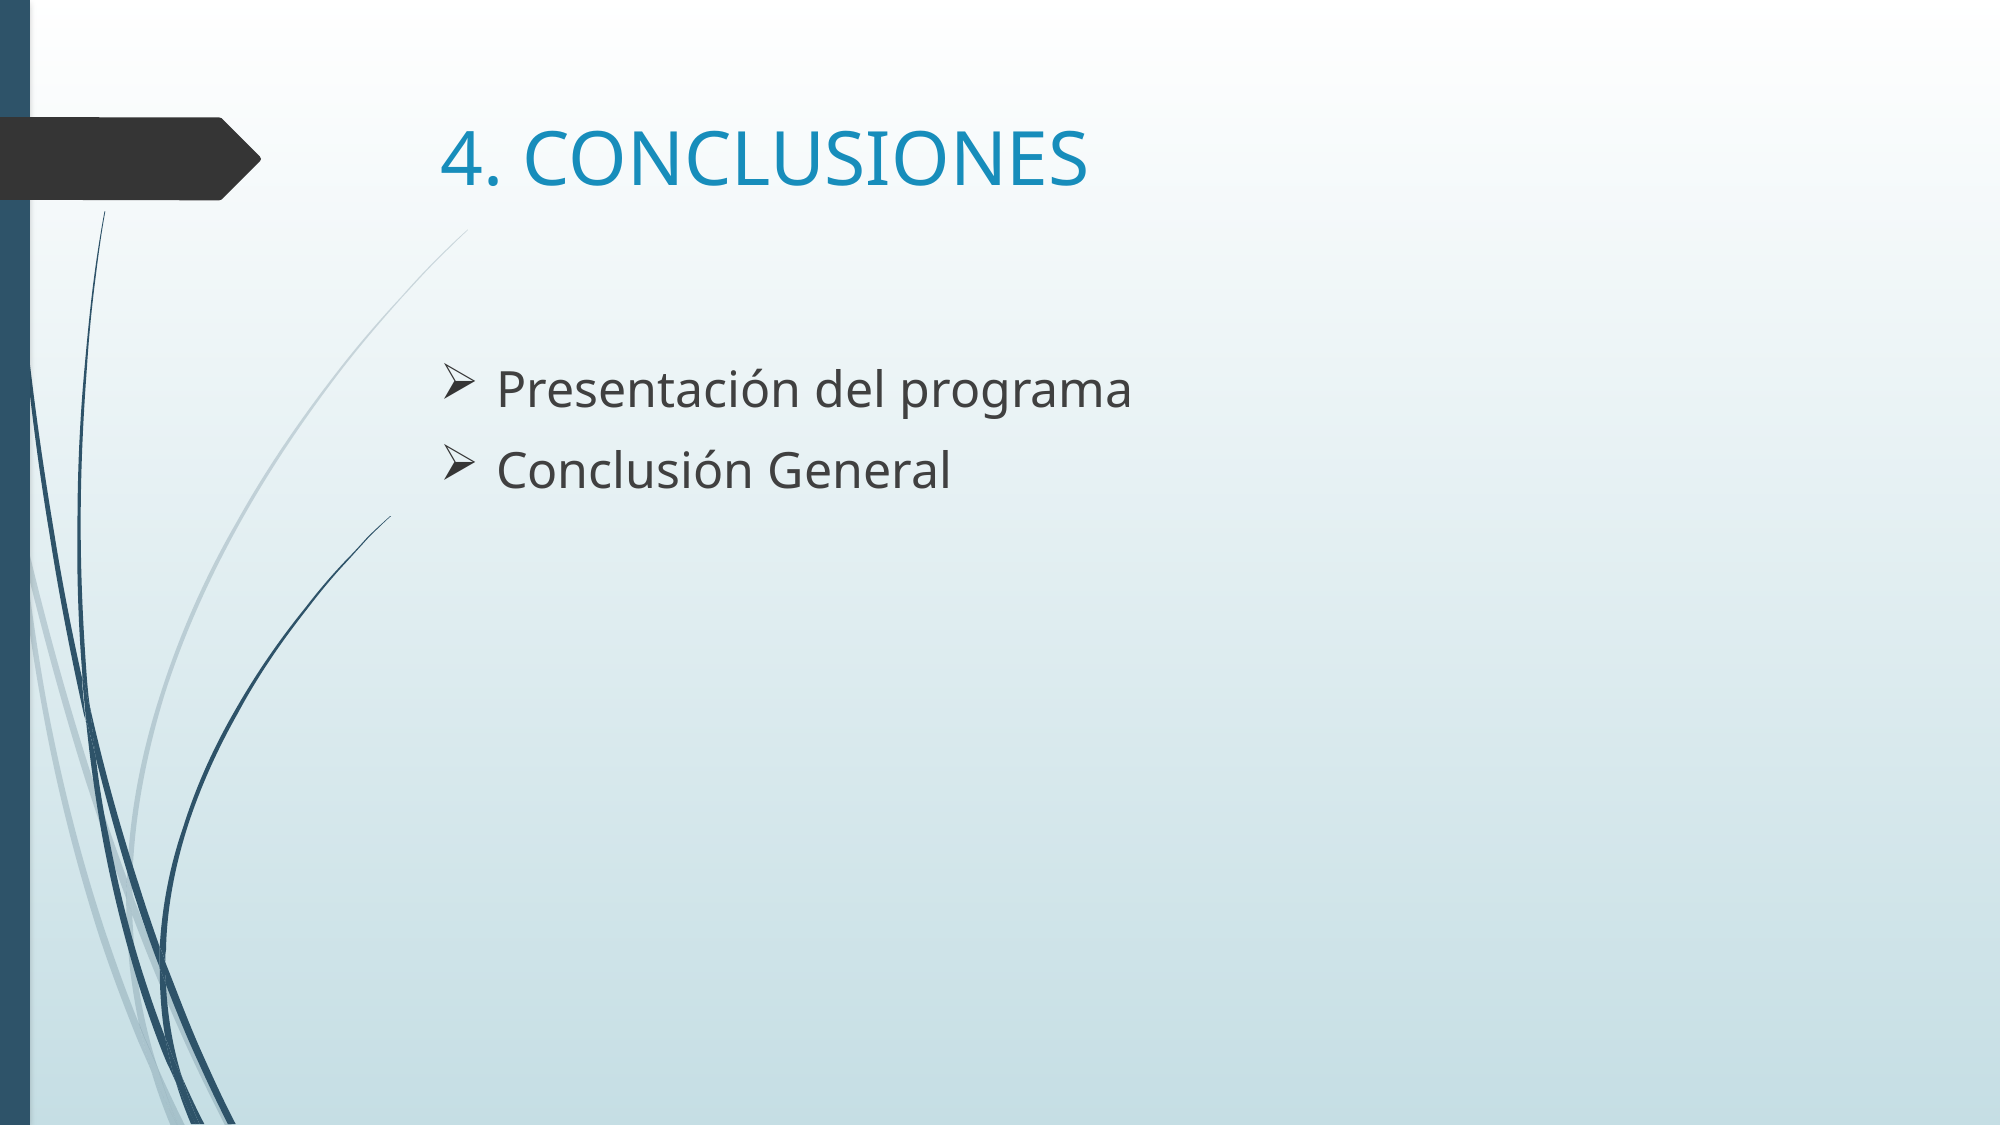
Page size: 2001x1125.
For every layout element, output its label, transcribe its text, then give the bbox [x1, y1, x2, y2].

title 4. CONCLUSIONES [425, 102, 1888, 313]
list Presentación del programa Conclusión General [424, 350, 1888, 970]
